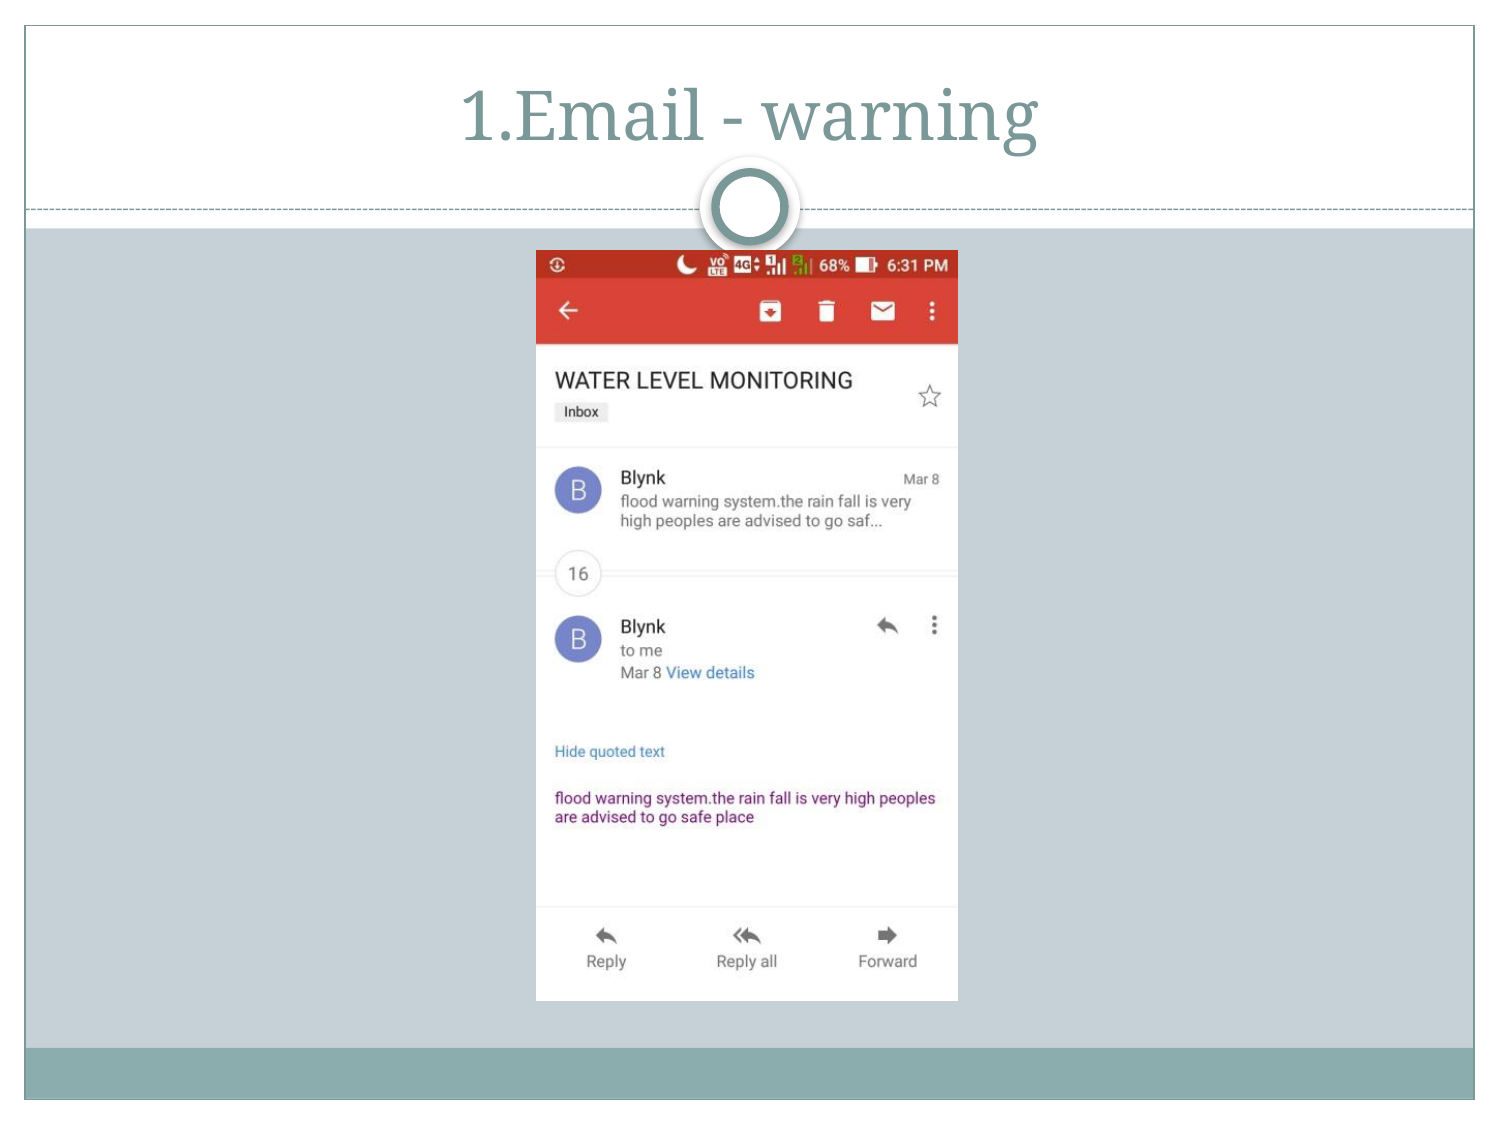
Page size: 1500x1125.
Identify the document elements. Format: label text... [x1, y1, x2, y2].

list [536, 250, 958, 1001]
title 1.Email - warning [49, 37, 1450, 162]
